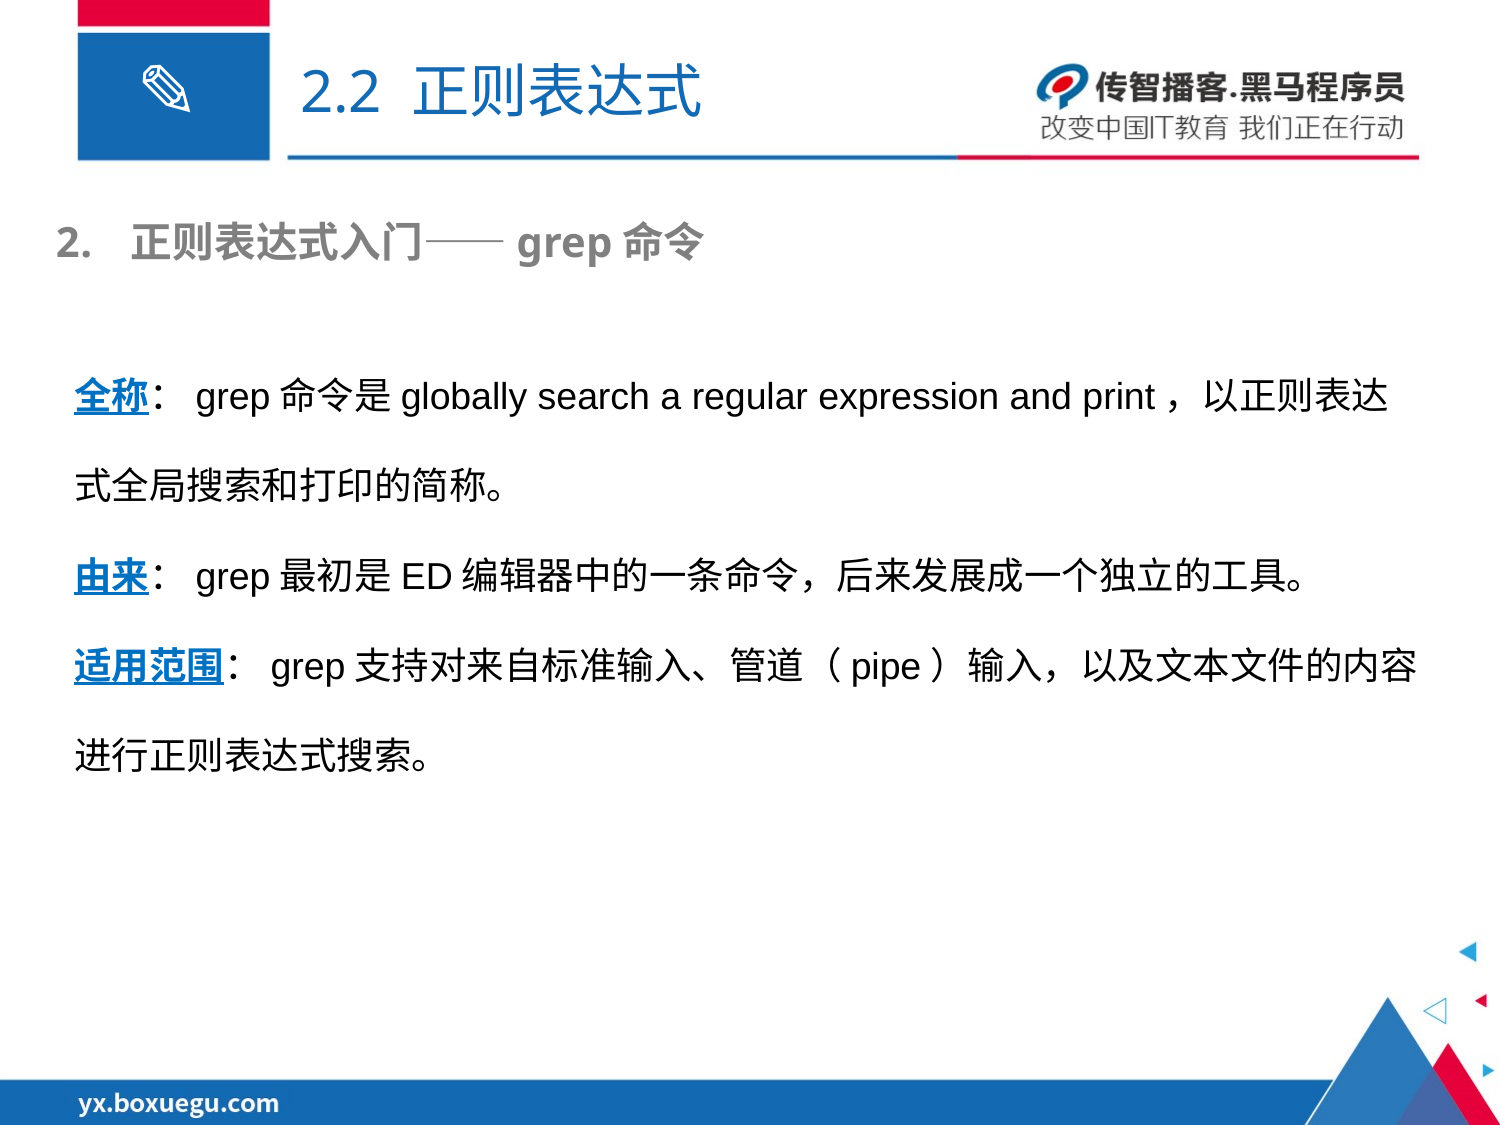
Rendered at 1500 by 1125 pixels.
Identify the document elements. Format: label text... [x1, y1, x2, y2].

text_box 正则表达式入门——grep命令 [41, 208, 1424, 274]
picture [0, 0, 1500, 1125]
text_box 全称：grep命令是globally search a regular expression and print，以正则表达式全局搜索和打印的简称。 由来：grep最初是ED编辑器中的一条命令，后来发展成一个独立的工具。 适用范围：grep支持对来自标准输入、管道（pipe）输入，以及文本文件的内容进行正则表达式搜索。 [59, 319, 1438, 785]
title 2.2 正则表达式 [285, 25, 1137, 153]
